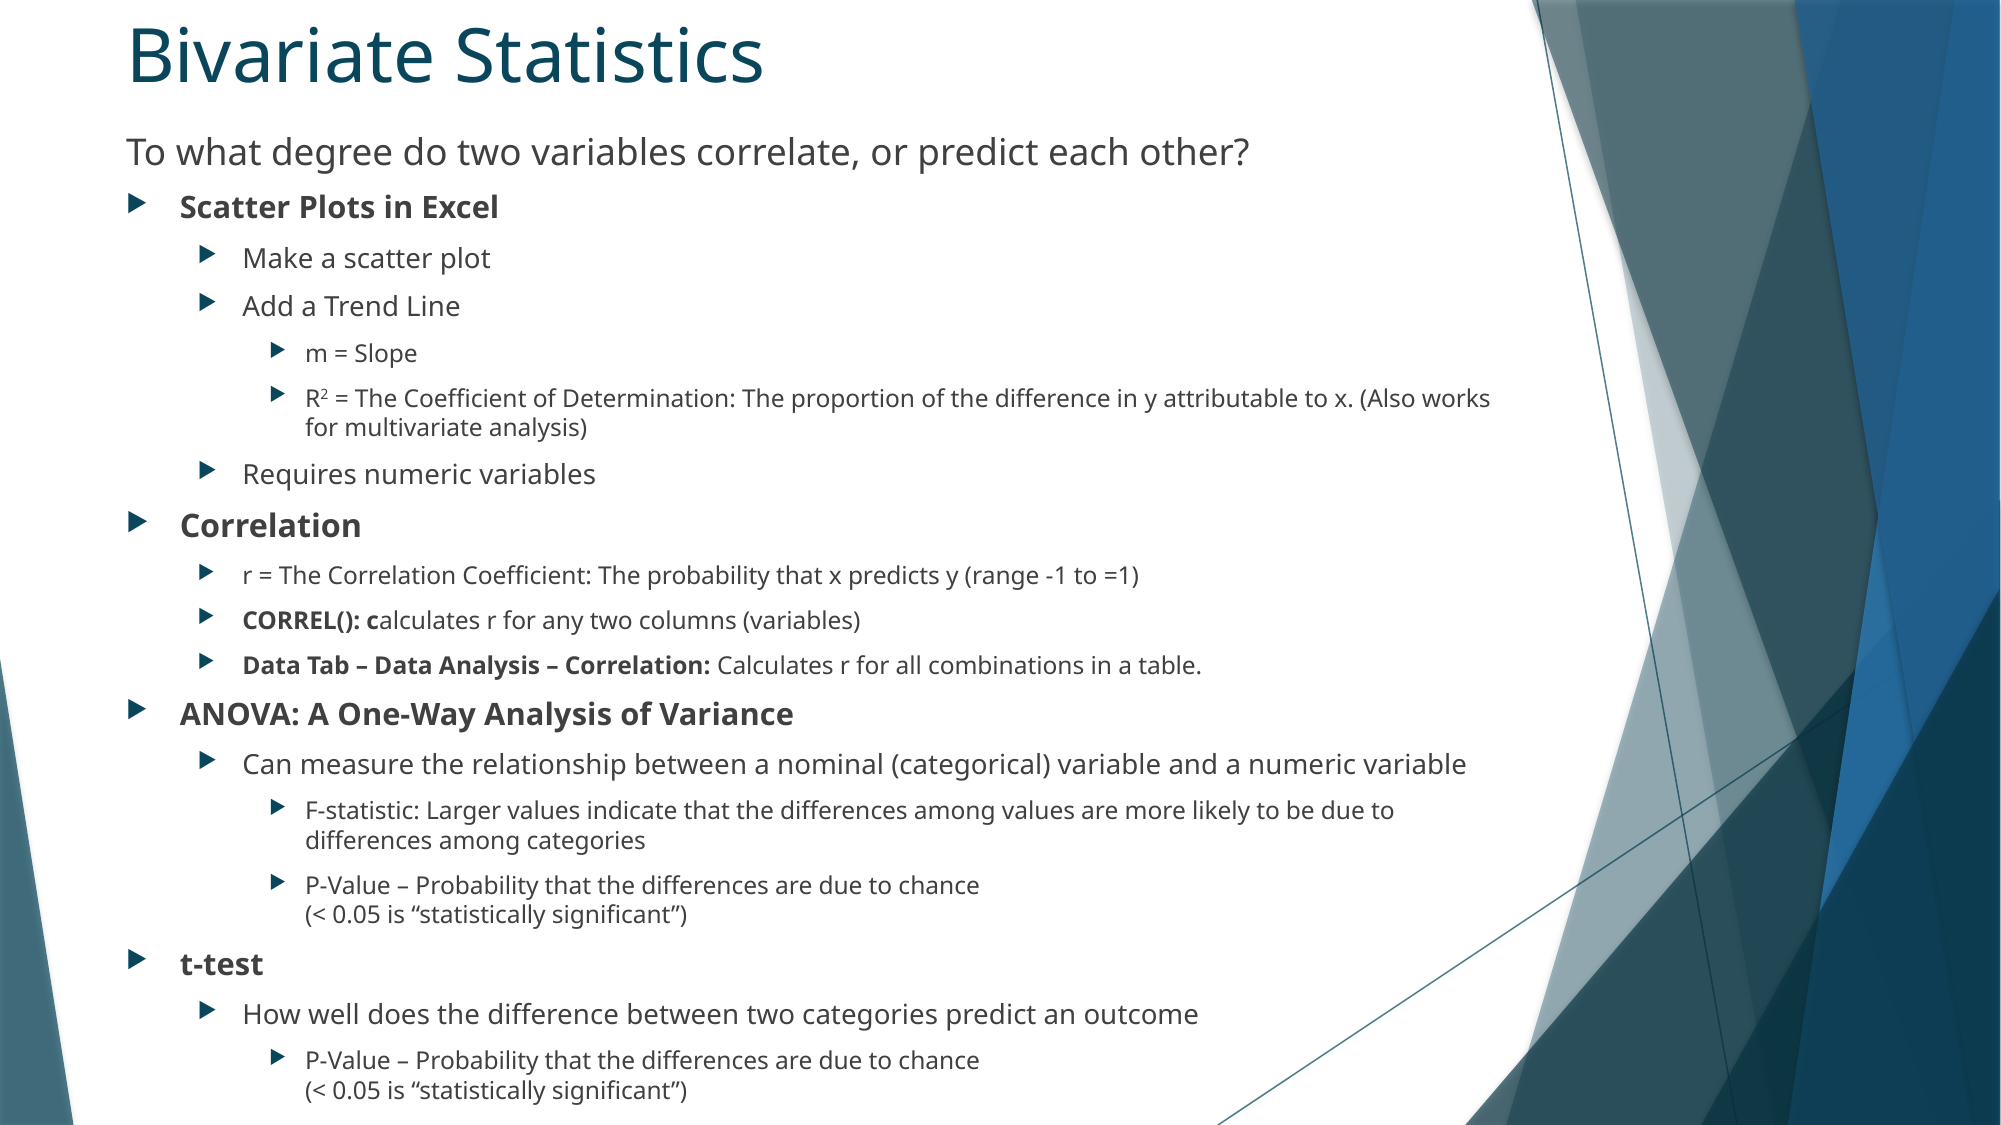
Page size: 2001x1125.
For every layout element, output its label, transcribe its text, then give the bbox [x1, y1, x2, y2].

list To what degree do two variables correlate, or predict each other? Scatter Plots in Excel Make a scatter plot Add a Trend Line m = Slope R2 = The Coefficient of Determination: The proportion of the difference in y attributable to x. (Also works for multivariate analysis) Requires numeric variables Correlation r = The Correlation Coefficient: The probability that x predicts y (range -1 to =1) CORREL(): calculates r for any two columns (variables) Data Tab – Data Analysis – Correlation: Calculates r for all combinations in a table. ANOVA: A One-Way Analysis of Variance Can measure the relationship between a nominal (categorical) variable and a numeric variable F-statistic: Larger values indicate that the differences among values are more likely to be due to differences among categories P-Value – Probability that the differences are due to chance (< 0.05 is “statistically significant”) t-test How well does the difference between two categories predict an outcome P-Value – Probability that the differences are due to chance (< 0.05 is “statistically significant”) [111, 120, 1522, 1125]
title Bivariate Statistics [111, 0, 1522, 120]
